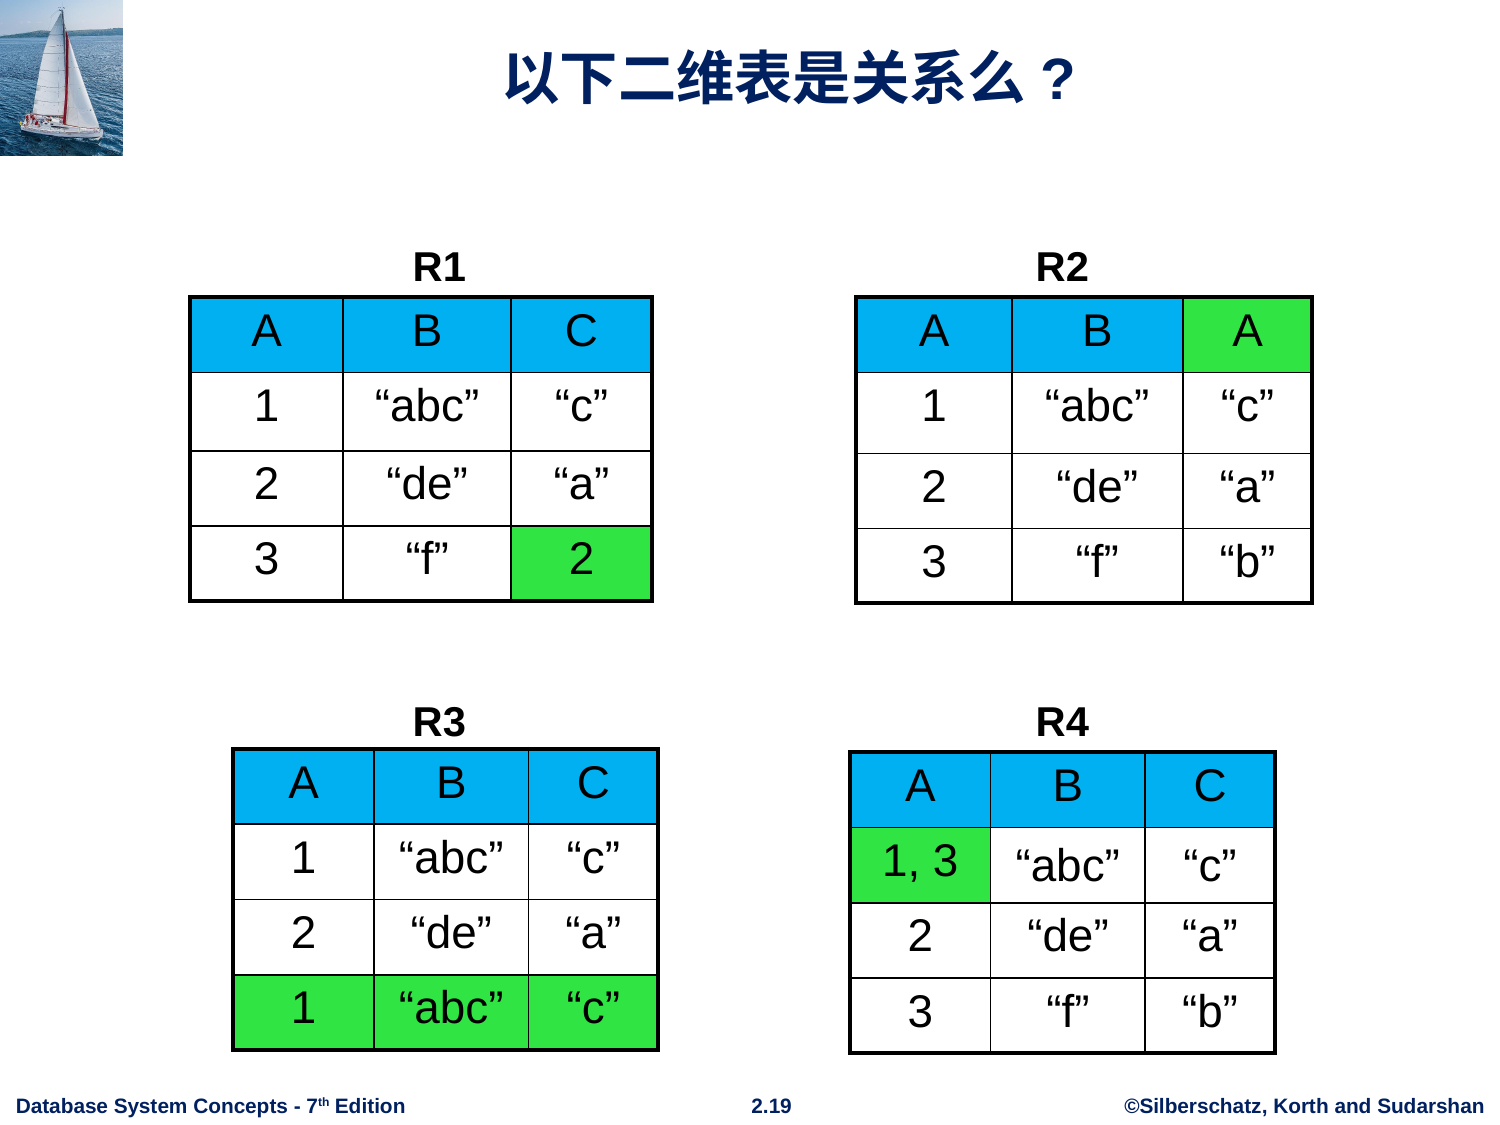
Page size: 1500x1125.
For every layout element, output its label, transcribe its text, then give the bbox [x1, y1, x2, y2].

table_cell “a” [512, 452, 650, 525]
table_cell “abc” [375, 976, 528, 1048]
text_box R4 [993, 687, 1132, 752]
table_cell “de” [375, 900, 528, 974]
table_cell “abc” [375, 825, 528, 899]
table_cell “c” [1184, 373, 1310, 453]
table_header B [991, 754, 1144, 827]
table_cell 1 [192, 373, 342, 450]
table_cell 2 [235, 900, 373, 974]
table_cell “c” [1146, 828, 1273, 902]
table_cell 3 [192, 527, 342, 599]
table_cell 1, 3 [852, 828, 990, 902]
text_box R1 [370, 232, 509, 298]
table_header C [529, 751, 656, 823]
table_cell “f” [1013, 529, 1182, 601]
table_cell “b” [1184, 529, 1310, 601]
table_cell 2 [858, 454, 1011, 528]
table_header A [858, 299, 1011, 372]
table_cell “de” [1013, 454, 1182, 528]
table_cell 1 [235, 825, 373, 899]
table_header B [375, 751, 528, 823]
table_cell “abc” [991, 828, 1144, 902]
table_cell 3 [852, 979, 990, 1051]
table_cell “a” [529, 900, 656, 974]
text_box R2 [993, 232, 1132, 298]
table_cell 2 [852, 904, 990, 977]
table_cell “abc” [344, 373, 510, 450]
table_cell “f” [344, 527, 510, 599]
title 以下二维表是关系么? [125, 18, 1452, 120]
table_cell “de” [991, 904, 1144, 977]
table_cell “c” [529, 976, 656, 1048]
table_header A [192, 299, 342, 372]
table_cell 1 [858, 373, 1011, 453]
table_cell 1 [235, 976, 373, 1048]
table_header B [344, 299, 510, 372]
table_header B [1013, 299, 1182, 372]
table_cell 2 [192, 452, 342, 525]
table_header C [1146, 754, 1273, 827]
table_cell “a” [1146, 904, 1273, 977]
table_cell 2 [512, 527, 650, 599]
table_cell “c” [512, 373, 650, 450]
text_box R3 [370, 687, 509, 752]
table_cell “abc” [1013, 373, 1182, 453]
table_header A [235, 751, 373, 823]
table_header A [1184, 299, 1310, 372]
table_cell “de” [344, 452, 510, 525]
table_cell “a” [1184, 454, 1310, 528]
table_cell “f” [991, 979, 1144, 1051]
table_header A [852, 754, 990, 827]
table_cell “c” [529, 825, 656, 899]
picture [0, 0, 123, 156]
table_cell 3 [858, 529, 1011, 601]
table_header C [512, 299, 650, 372]
table_cell “b” [1146, 979, 1273, 1051]
